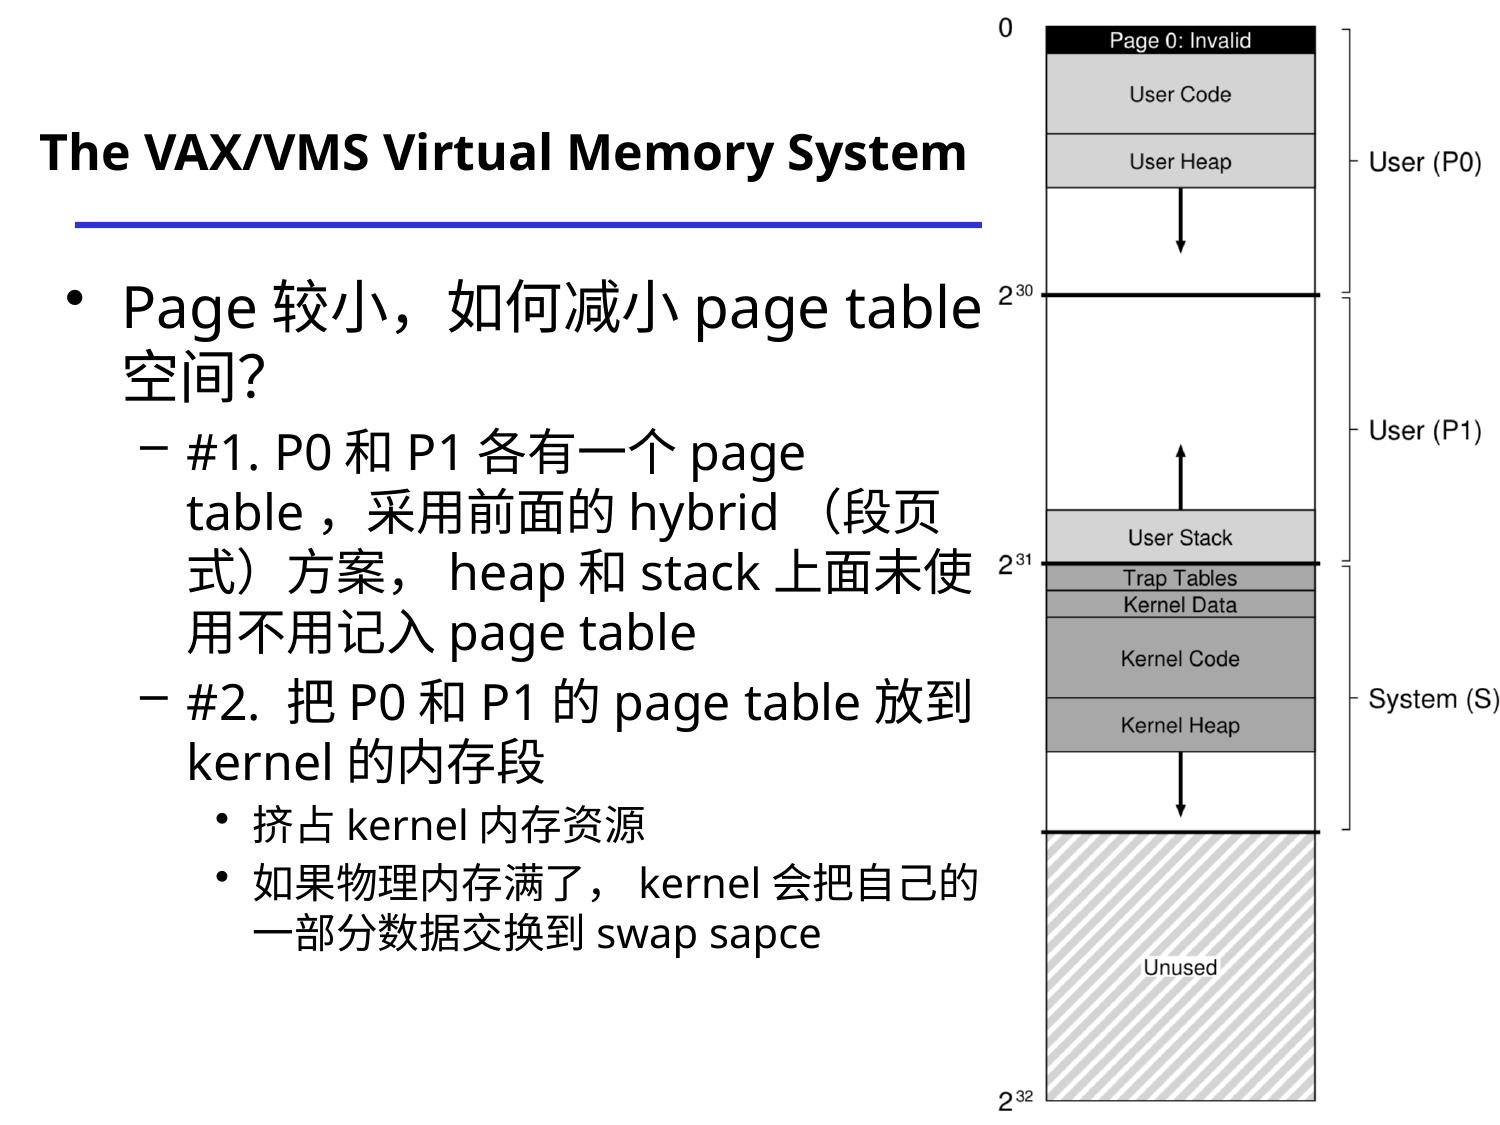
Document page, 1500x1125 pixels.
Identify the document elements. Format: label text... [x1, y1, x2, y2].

title The VAX/VMS Virtual Memory System [24, 75, 976, 225]
picture [981, 0, 1500, 1125]
list Page较小，如何减小page table空间？ #1. P0和P1各有一个page table，采用前面的hybrid（段页式）方案，heap和stack上面未使用不用记入page table #2. 把P0和P1的page table放到kernel的内存段 挤占kernel内存资源 如果物理内存满了，kernel会把自己的一部分数据交换到swap sapce [50, 262, 976, 988]
